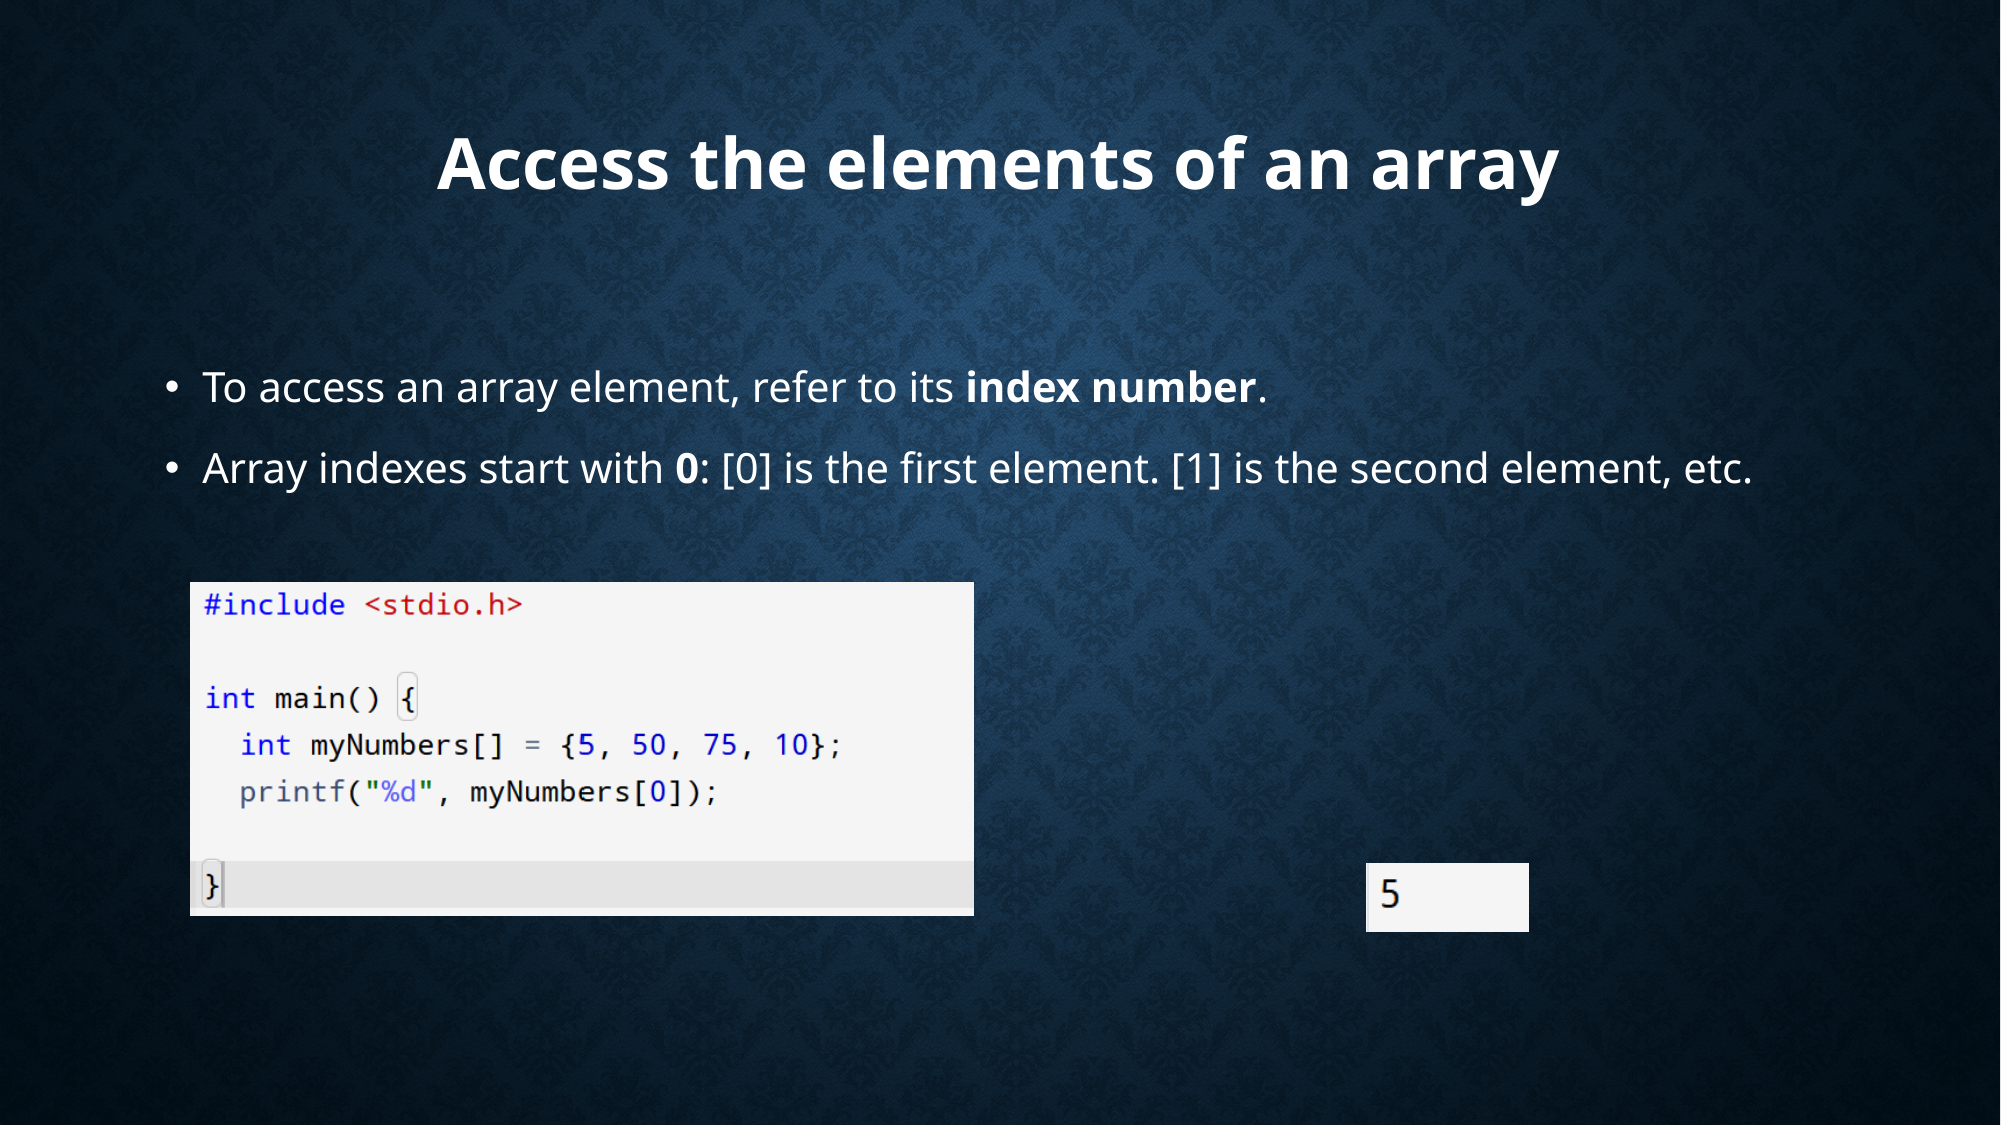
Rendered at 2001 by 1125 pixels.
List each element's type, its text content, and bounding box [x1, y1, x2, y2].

title Access the elements of an array [149, 99, 1849, 318]
picture [189, 582, 974, 916]
list To access an array element, refer to its index number. Array indexes start with 0: [0] is the first element. [1] is the second element, etc. [149, 343, 1849, 950]
picture [1365, 862, 1529, 932]
